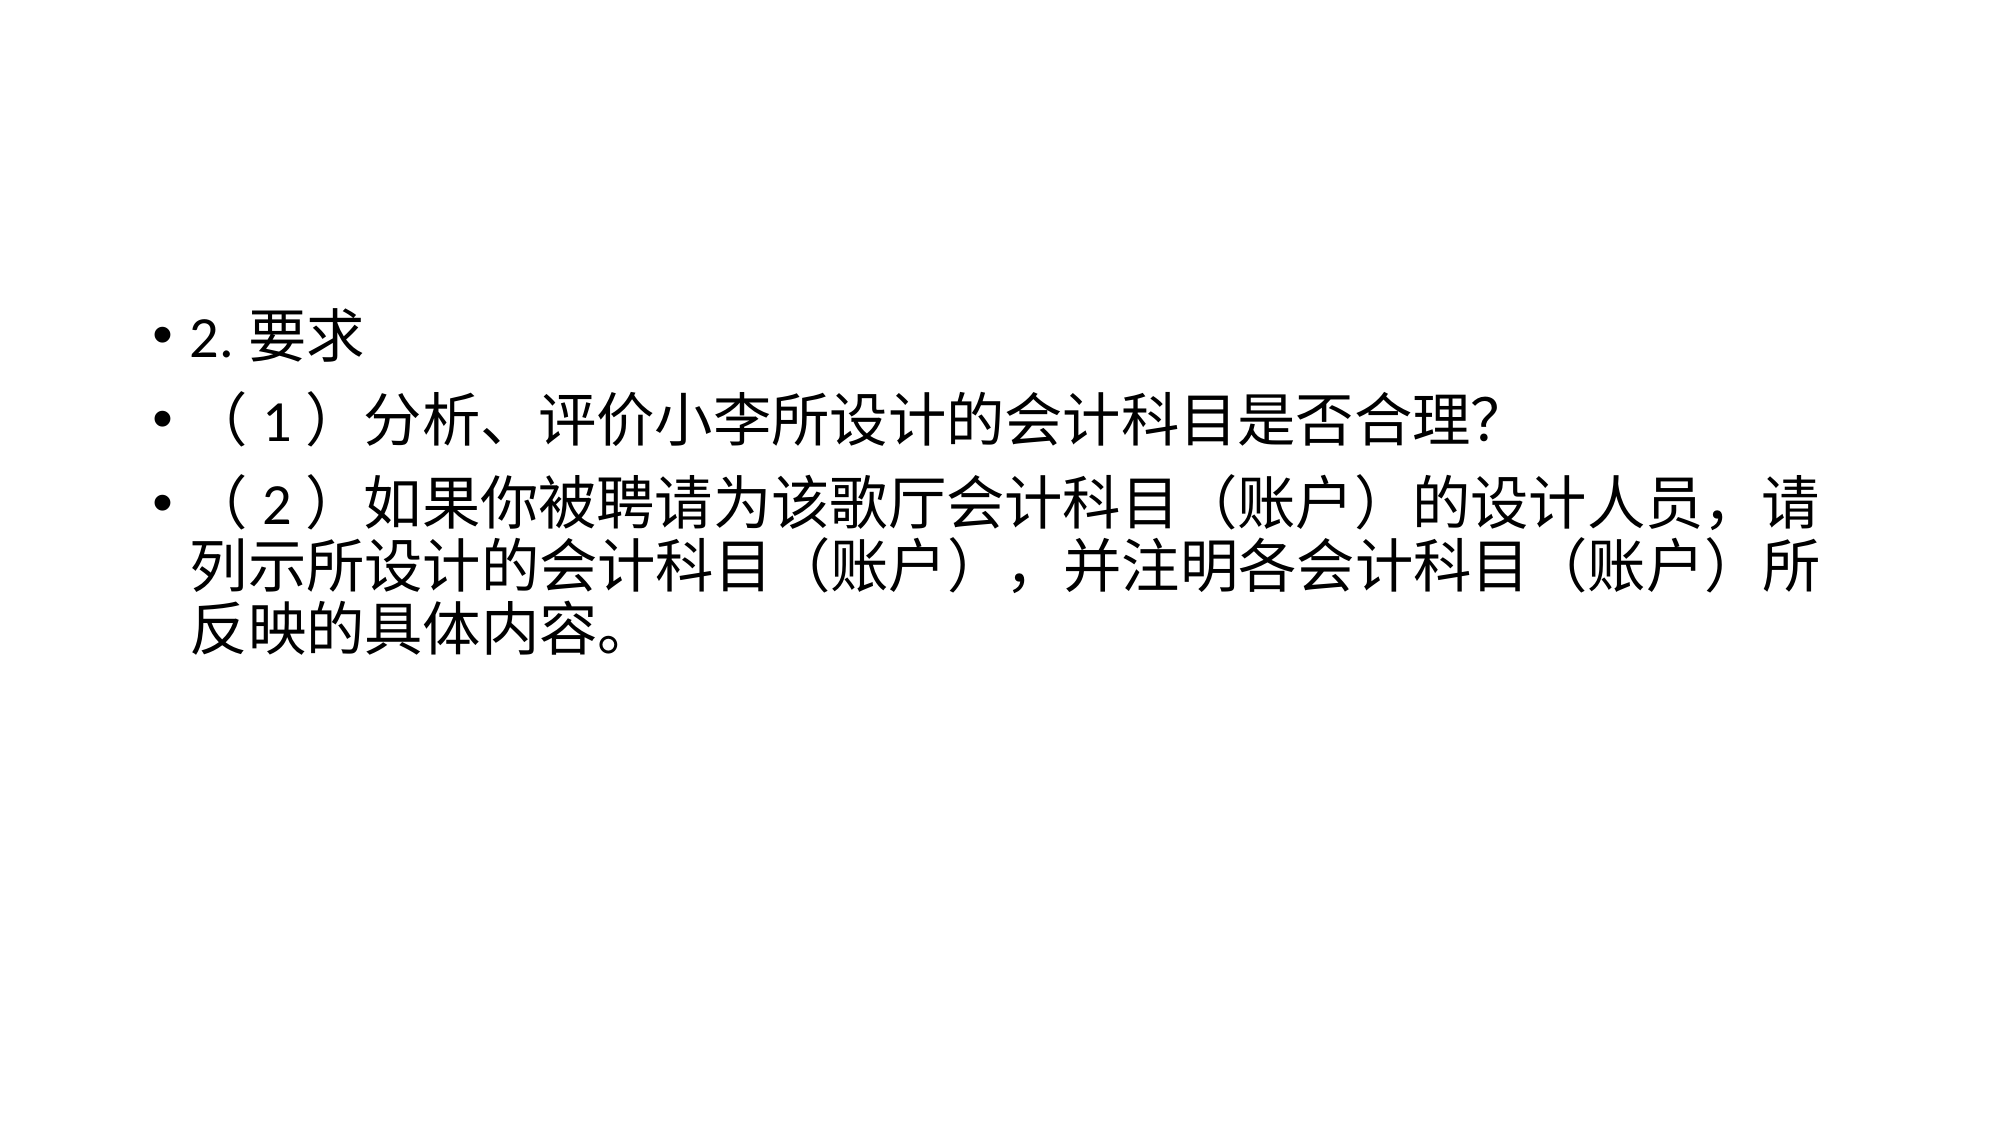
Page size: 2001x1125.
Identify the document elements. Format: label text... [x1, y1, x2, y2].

list 2.要求 （1）分析、评价小李所设计的会计科目是否合理？ （2）如果你被聘请为该歌厅会计科目（账户）的设计人员，请列示所设计的会计科目（账户），并注明各会计科目（账户）所反映的具体内容。 [137, 299, 1863, 1014]
